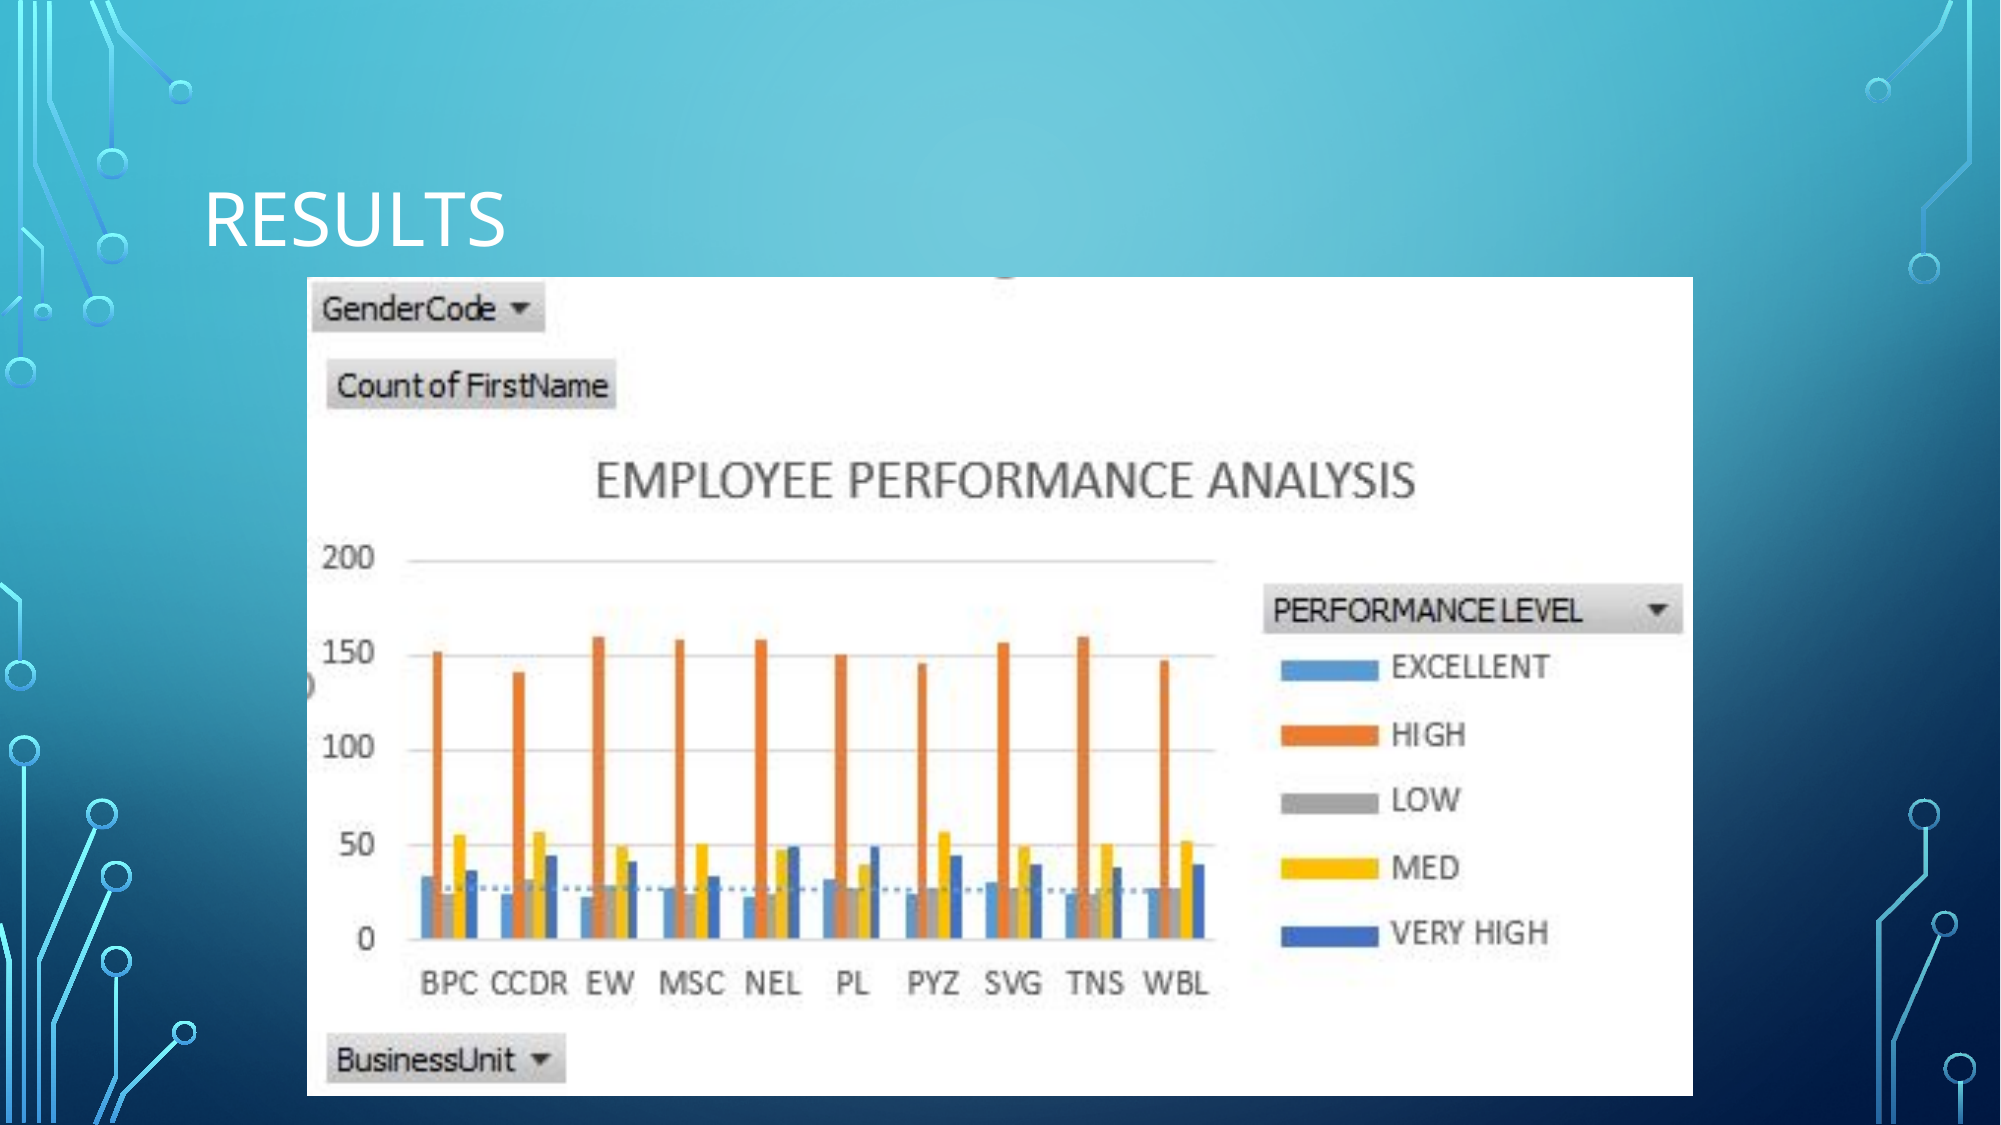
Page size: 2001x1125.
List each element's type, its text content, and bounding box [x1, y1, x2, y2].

title results [187, 101, 1813, 344]
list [306, 276, 1693, 1096]
